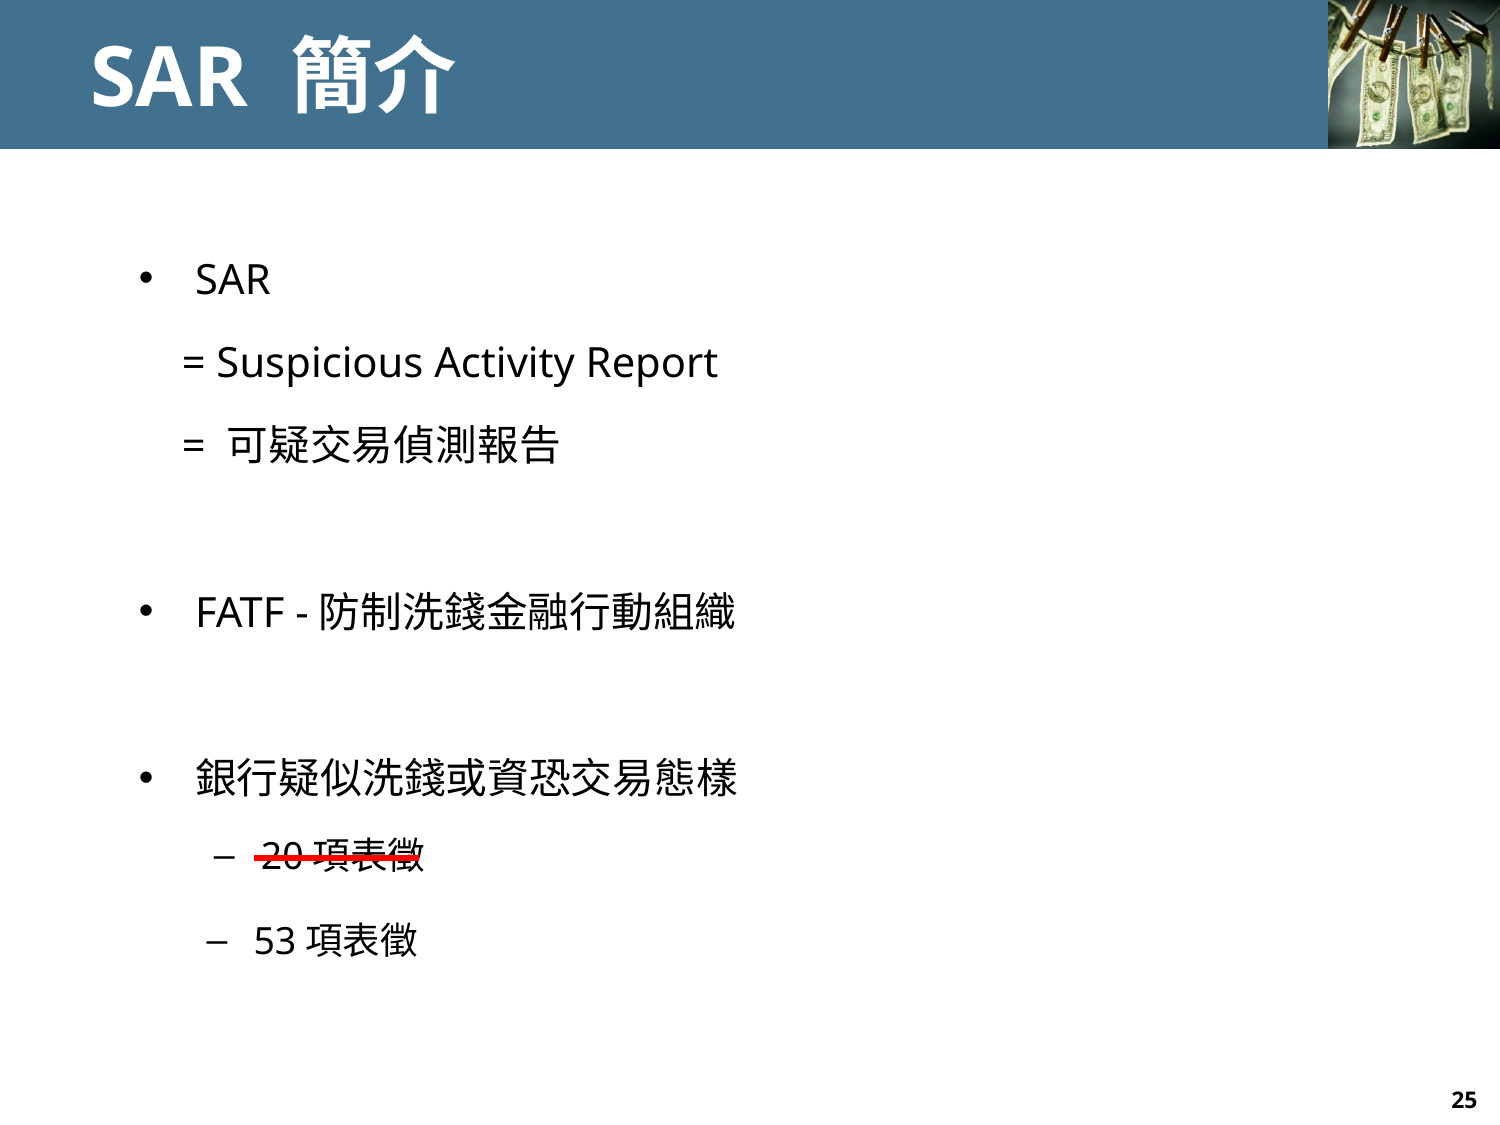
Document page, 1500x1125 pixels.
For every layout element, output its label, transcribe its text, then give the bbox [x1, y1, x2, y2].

text_box 53項表徵 [116, 887, 433, 970]
slide_number 25 [1429, 1077, 1500, 1123]
title SAR 簡介 [75, 15, 1425, 146]
list SAR = Suspicious Activity Report = 可疑交易偵測報告 FATF -防制洗錢金融行動組織 銀行疑似洗錢或資恐交易態樣 20項表徵 [123, 219, 1034, 976]
picture [1328, 0, 1500, 149]
